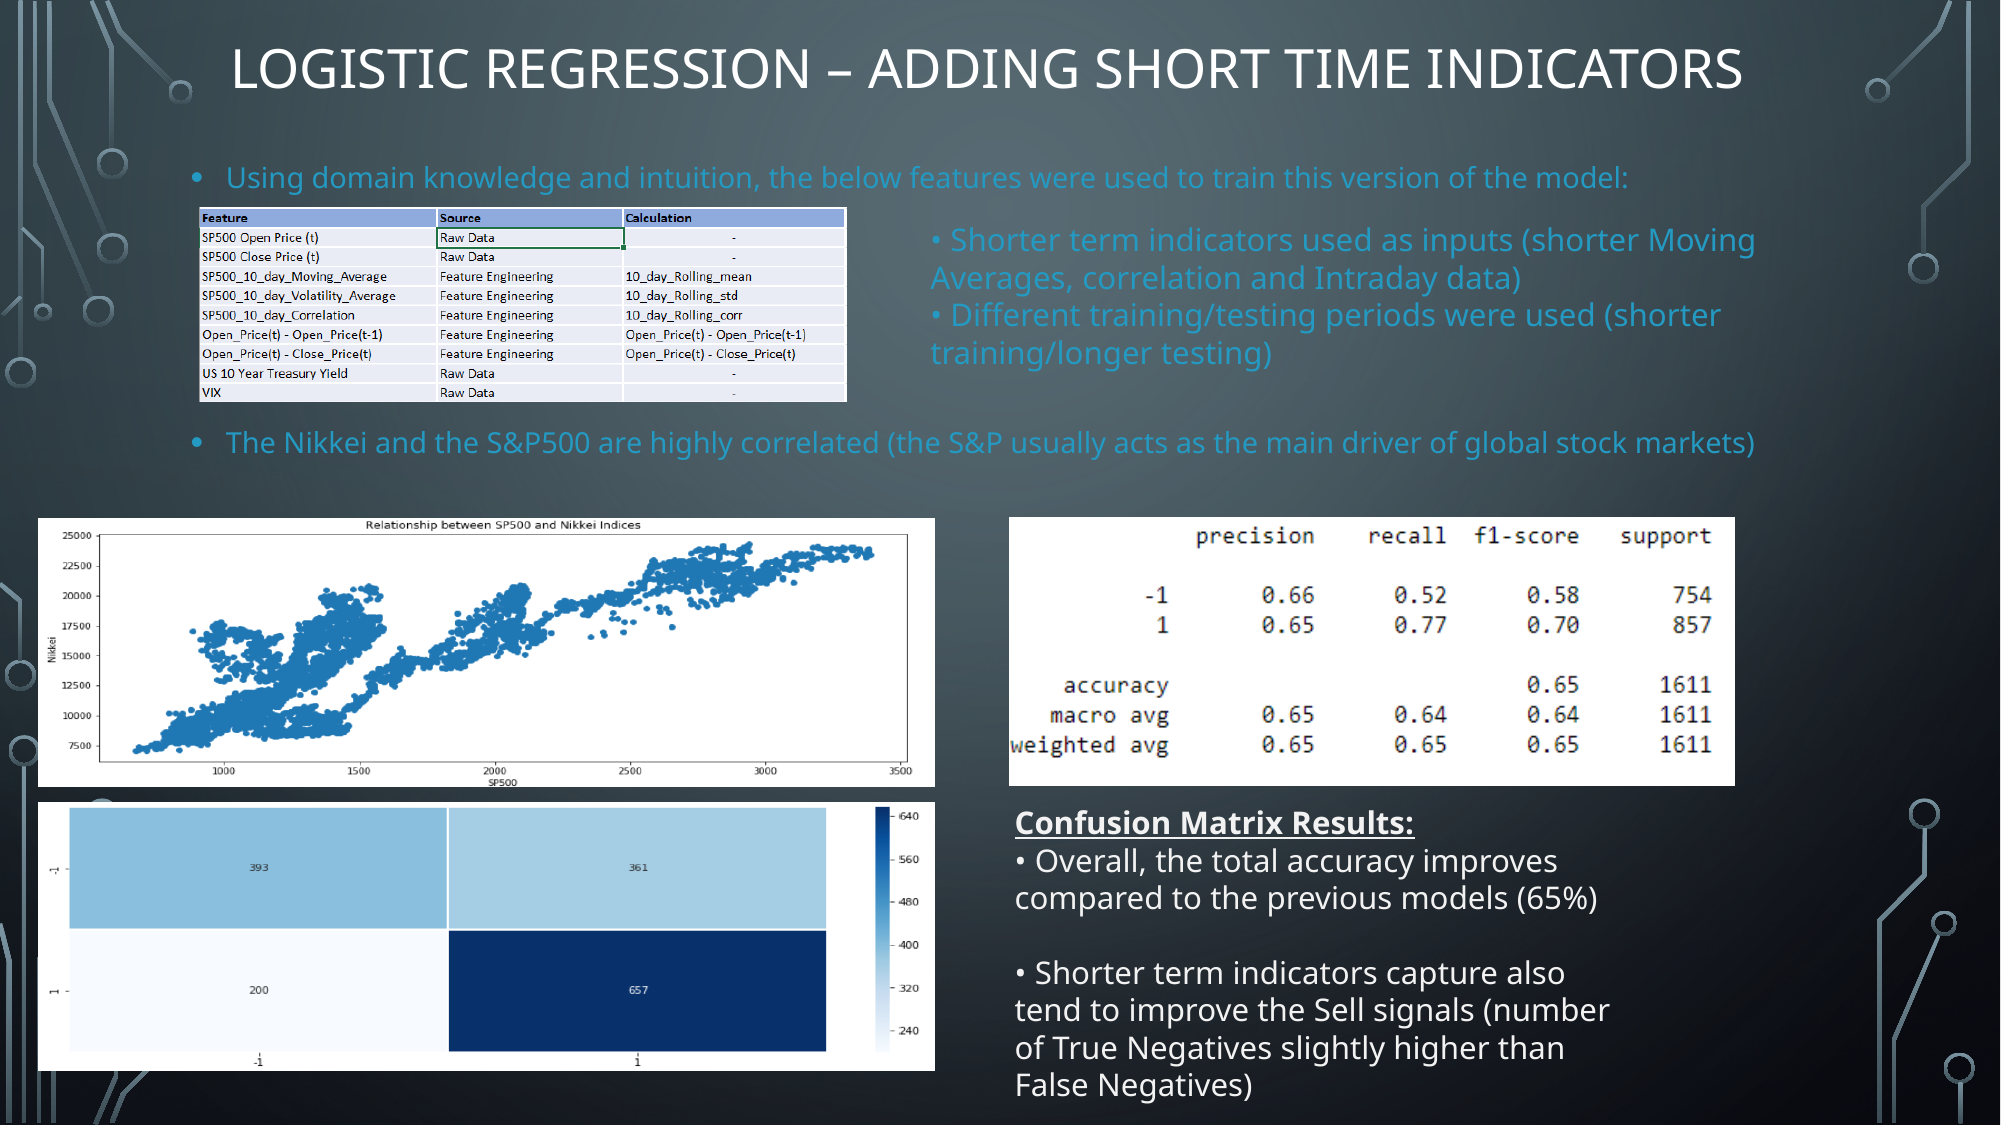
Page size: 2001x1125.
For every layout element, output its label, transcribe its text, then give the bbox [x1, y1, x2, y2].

picture [1009, 517, 1736, 786]
title LogiSTIC REGRESSION – ADDING short time indicators [175, 29, 1801, 112]
picture [38, 518, 935, 788]
picture [38, 801, 935, 1071]
list Using domain knowledge and intuition, the below features were used to train this version of the model: The Nikkei and the S&P500 are highly correlated (the S&P usually acts as the main driver of global stock markets) [175, 145, 1801, 485]
text_box Confusion Matrix Results: • Overall, the total accuracy improves compared to the previous models (65%) • Shorter term indicators capture also tend to improve the Sell signals (number of True Negatives slightly higher than False Negatives) [999, 796, 1647, 1125]
text_box • Shorter term indicators used as inputs (shorter Moving Averages, correlation and Intraday data) • Different training/testing periods were used (shorter training/longer testing) [915, 213, 1862, 453]
picture [199, 207, 847, 402]
